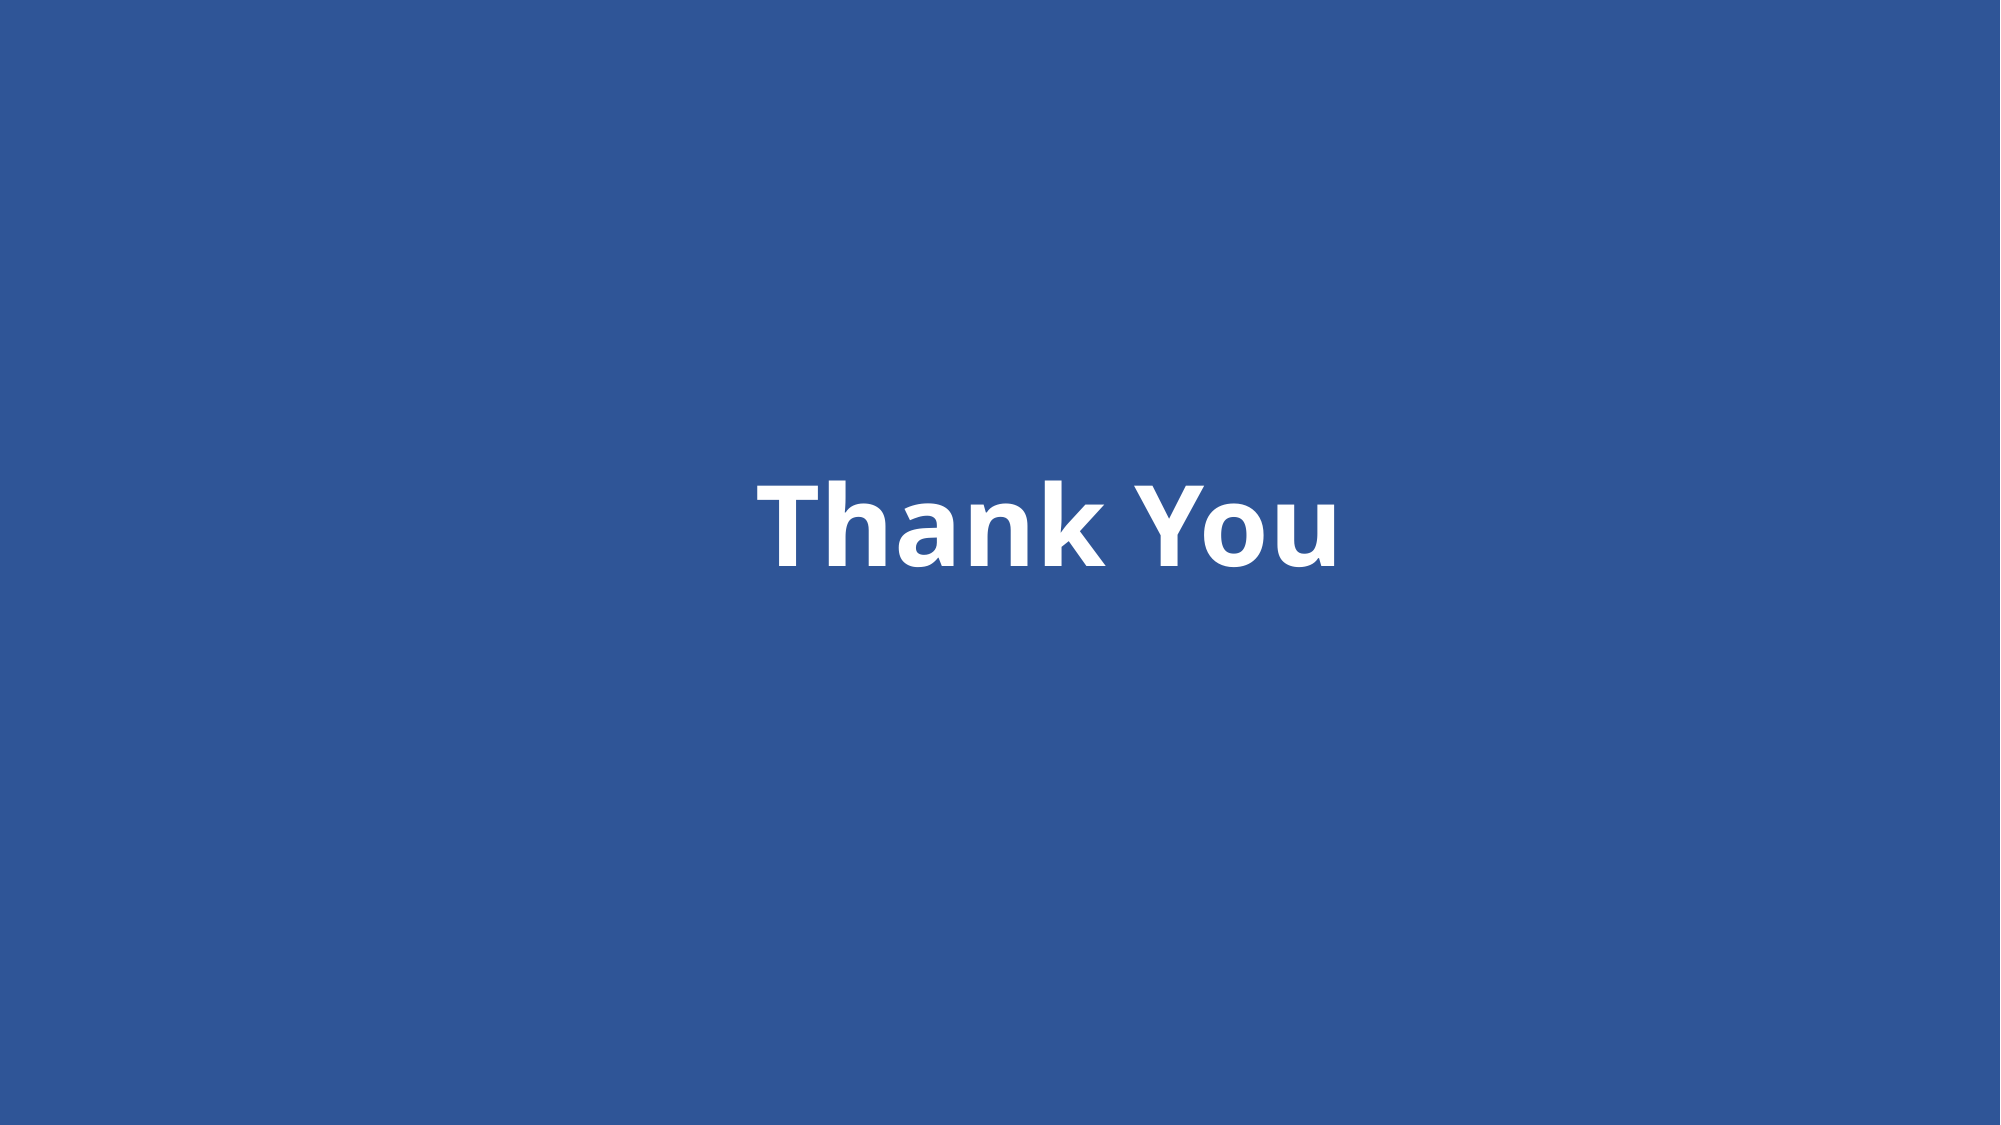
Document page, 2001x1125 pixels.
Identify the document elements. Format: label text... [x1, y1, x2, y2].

title Thank You [740, 416, 1369, 645]
